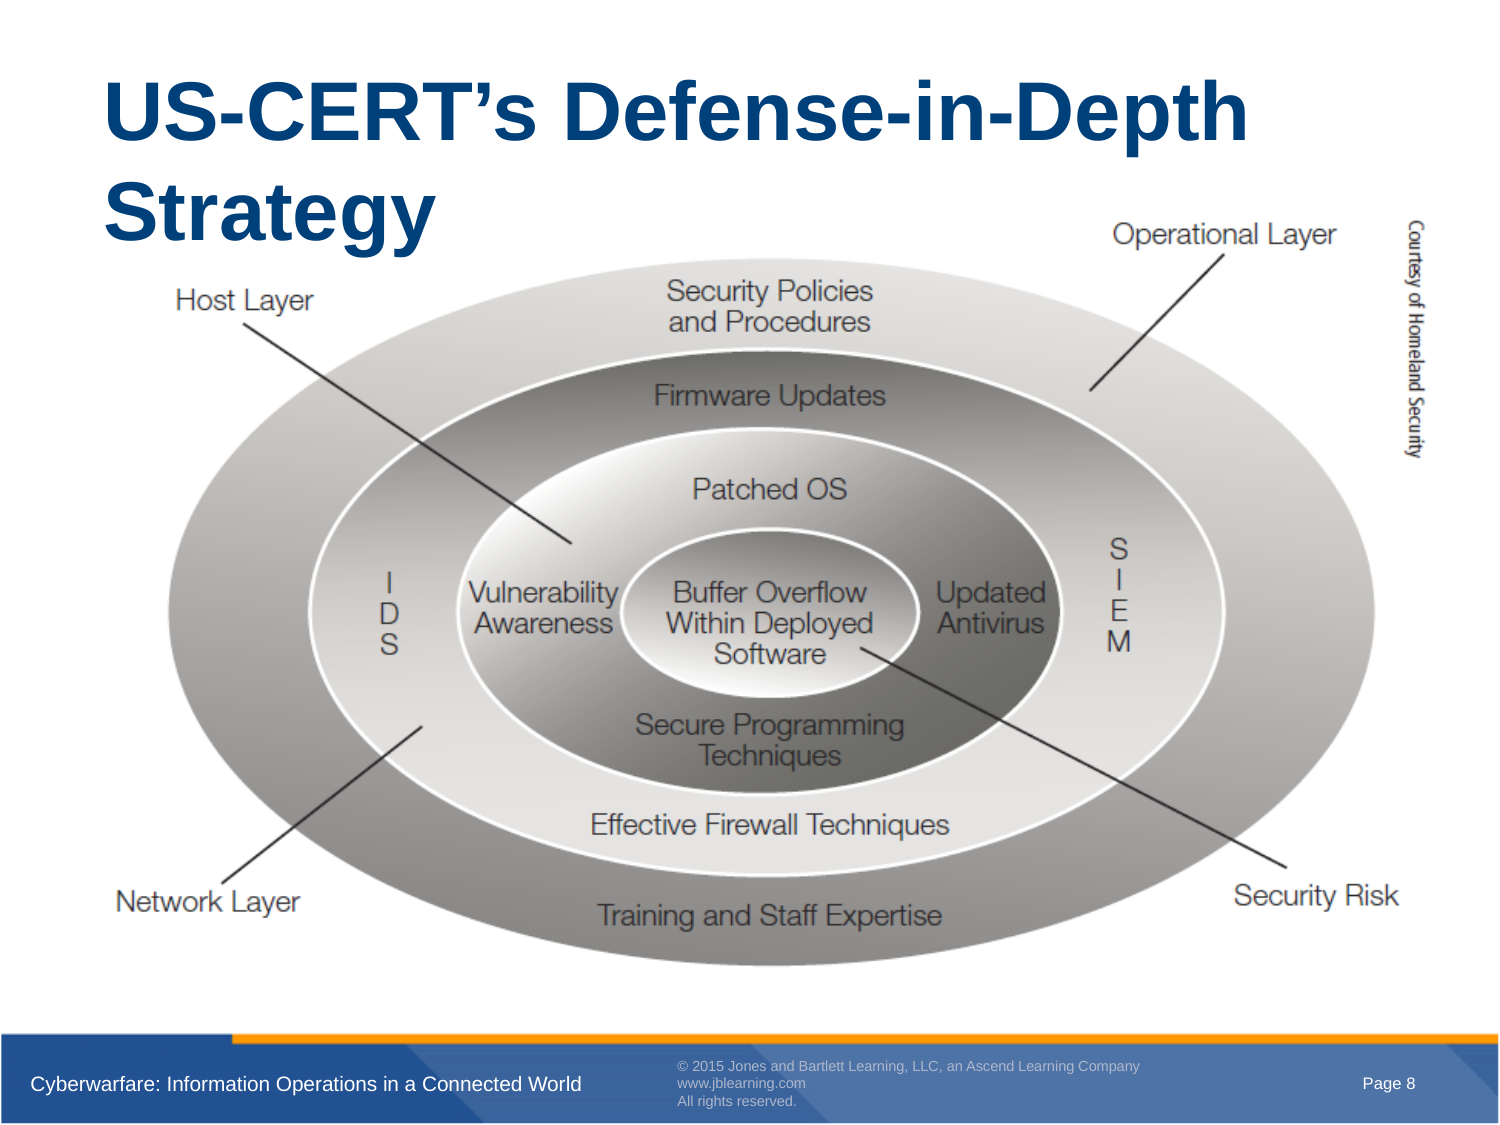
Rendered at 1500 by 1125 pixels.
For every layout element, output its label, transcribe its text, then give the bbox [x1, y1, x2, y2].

picture [0, 1032, 1500, 1125]
title US-CERT’s Defense-in-Depth Strategy [88, 49, 1451, 129]
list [107, 212, 1431, 976]
